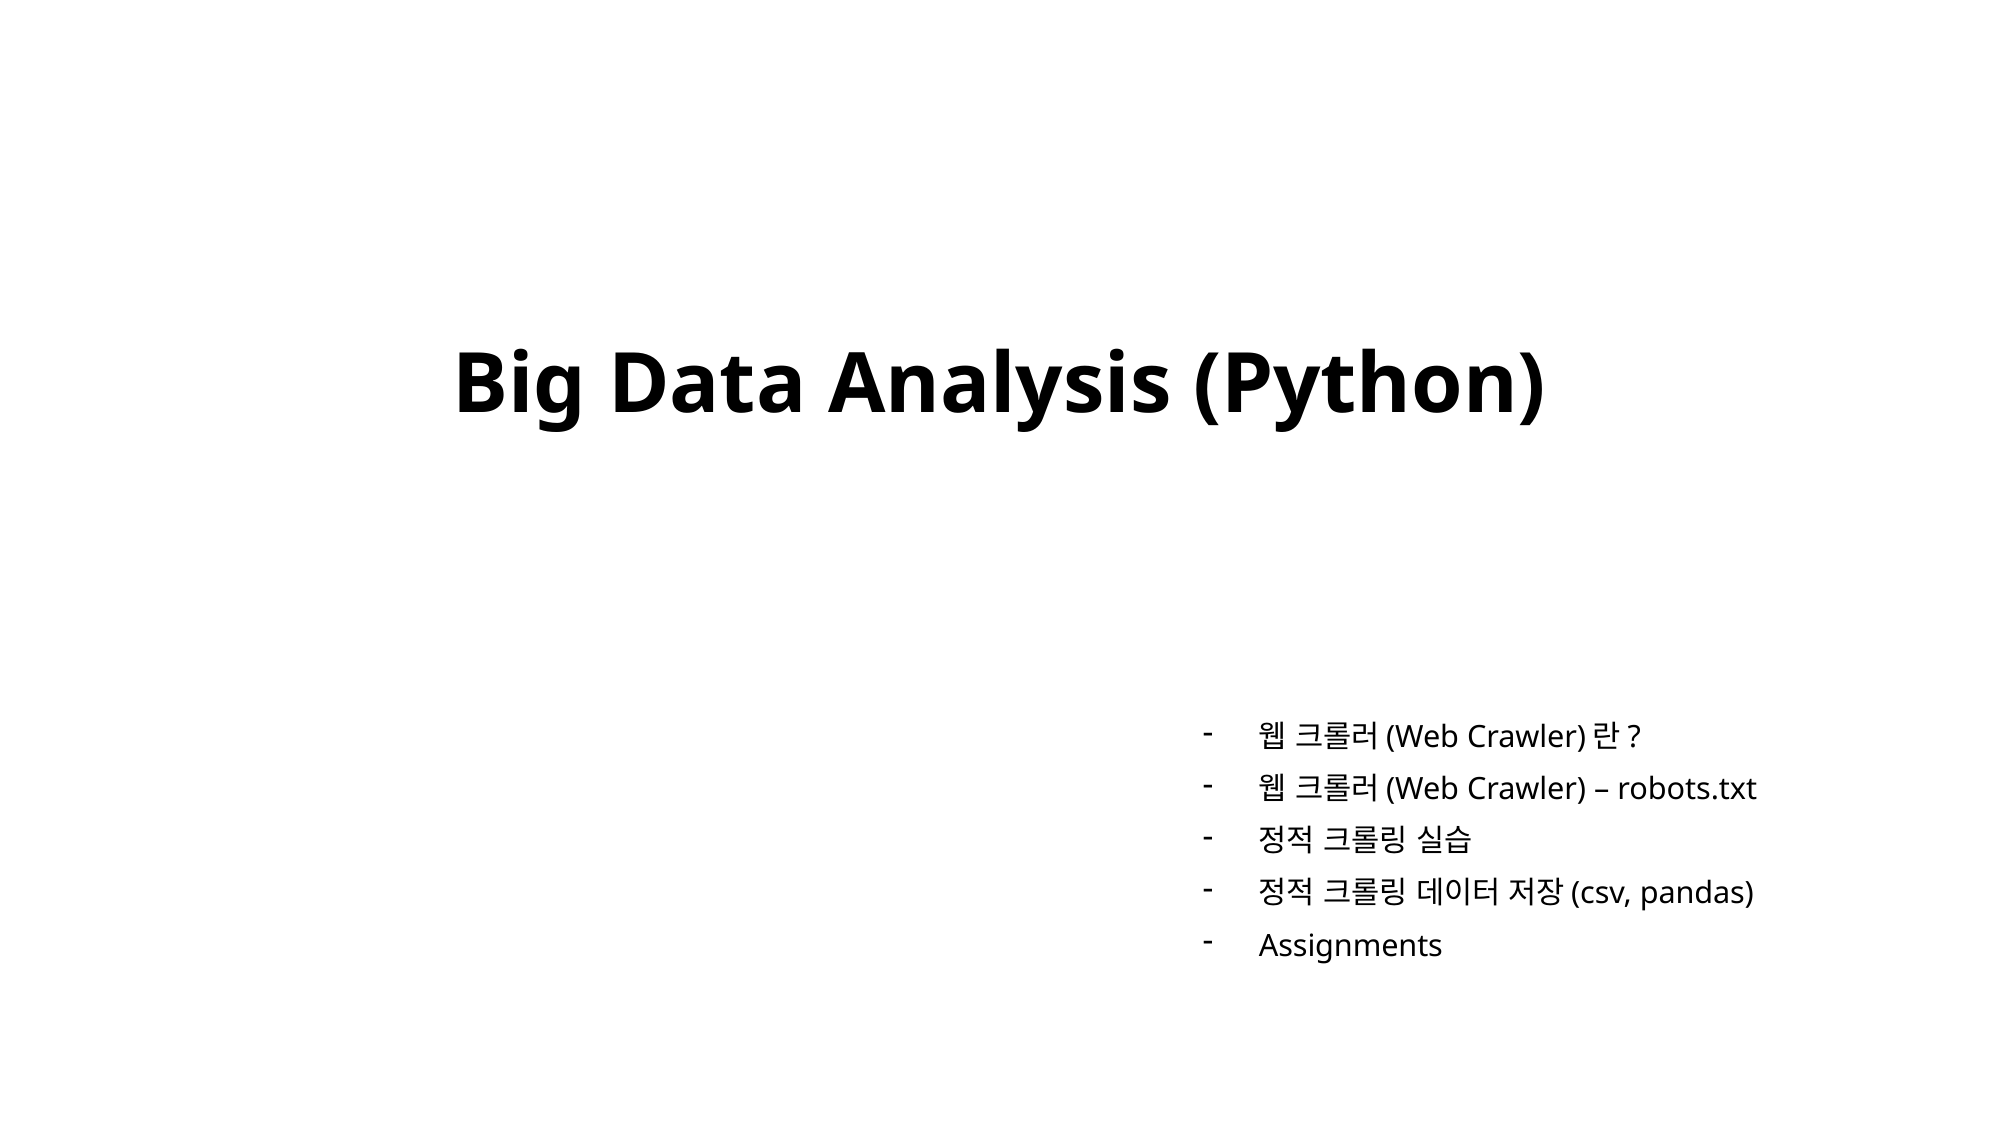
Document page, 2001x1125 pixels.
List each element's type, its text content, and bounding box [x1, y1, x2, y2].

subtitle 웹 크롤러(Web Crawler)란? 웹 크롤러(Web Crawler) – robots.txt 정적 크롤링 실습 정적 크롤링 데이터 저장(csv, pandas) Assignments [1187, 713, 1954, 972]
title Big Data Analysis (Python) [249, 196, 1750, 576]
